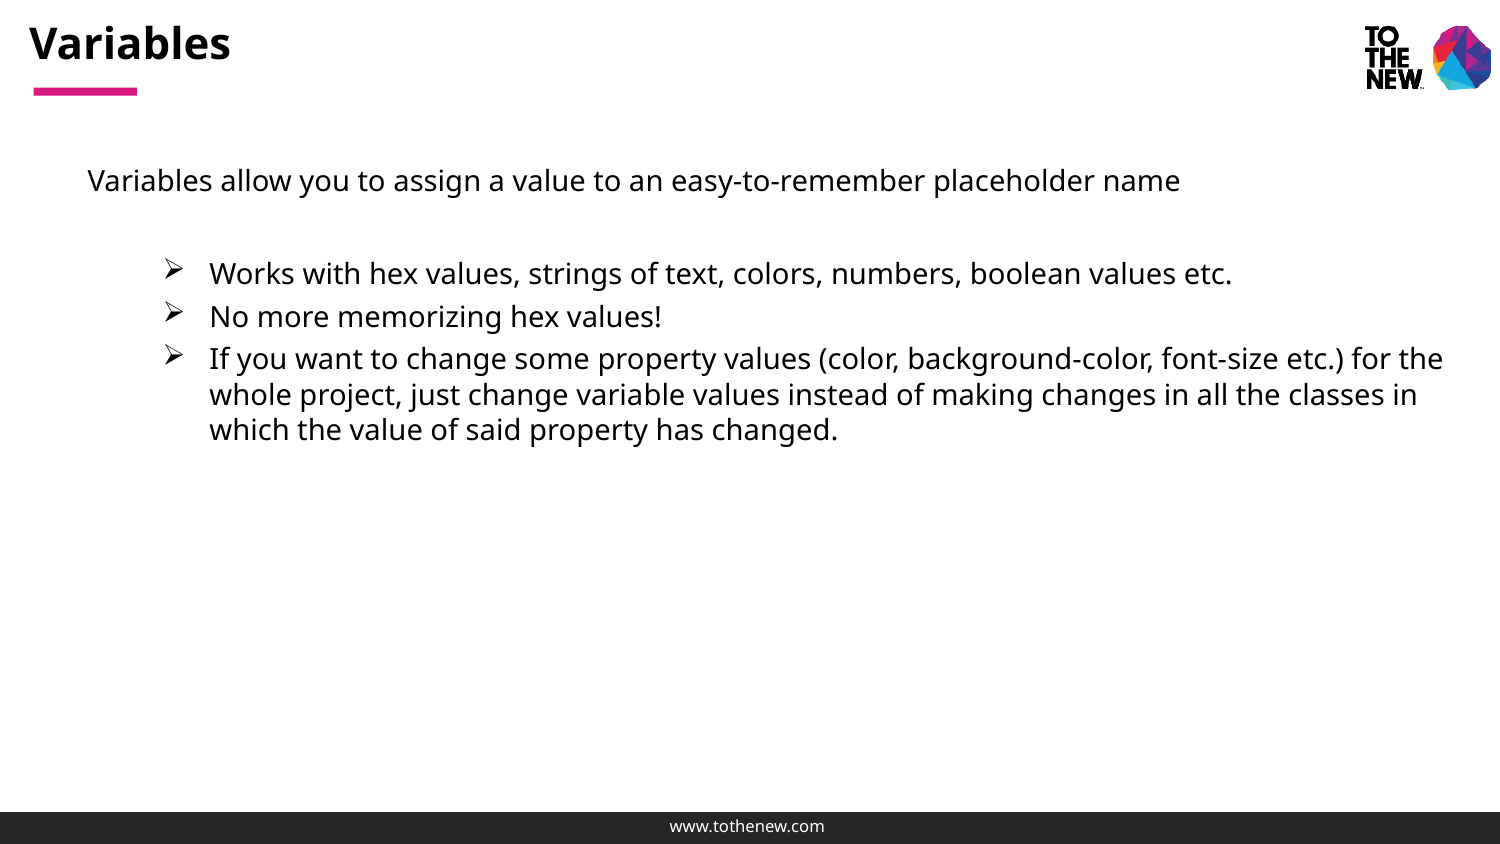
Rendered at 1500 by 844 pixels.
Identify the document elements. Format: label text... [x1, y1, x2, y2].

title Variables [14, 14, 1350, 85]
picture [1350, 0, 1500, 116]
list Variables allow you to assign a value to an easy-to-remember placeholder name Works with hex values, strings of text, colors, numbers, boolean values etc. No more memorizing hex values! If you want to change some property values (color, background-color, font-size etc.) for the whole project, just change variable values instead of making changes in all the classes in which the value of said property has changed. [35, 154, 1464, 783]
